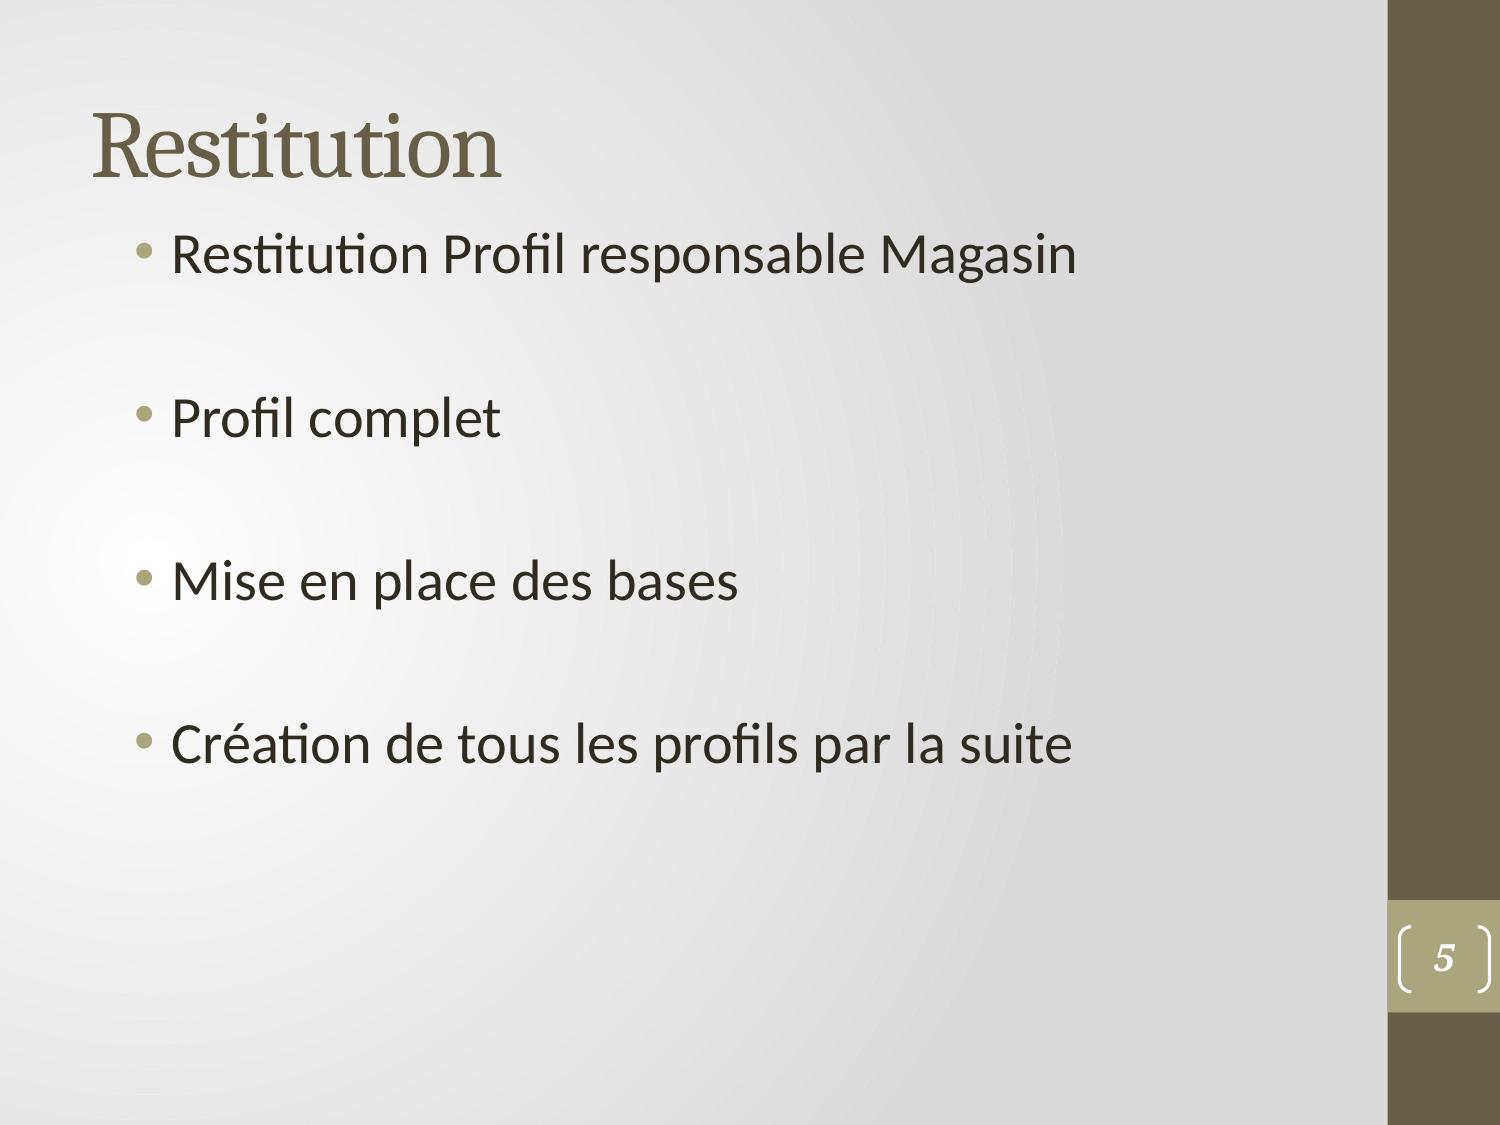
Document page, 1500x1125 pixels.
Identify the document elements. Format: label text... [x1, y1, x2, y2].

title Restitution [75, 45, 1325, 233]
slide_number 5 [1397, 925, 1492, 994]
list Restitution Profil responsable Magasin Profil complet Mise en place des bases Création de tous les profils par la suite [100, 208, 1286, 1071]
